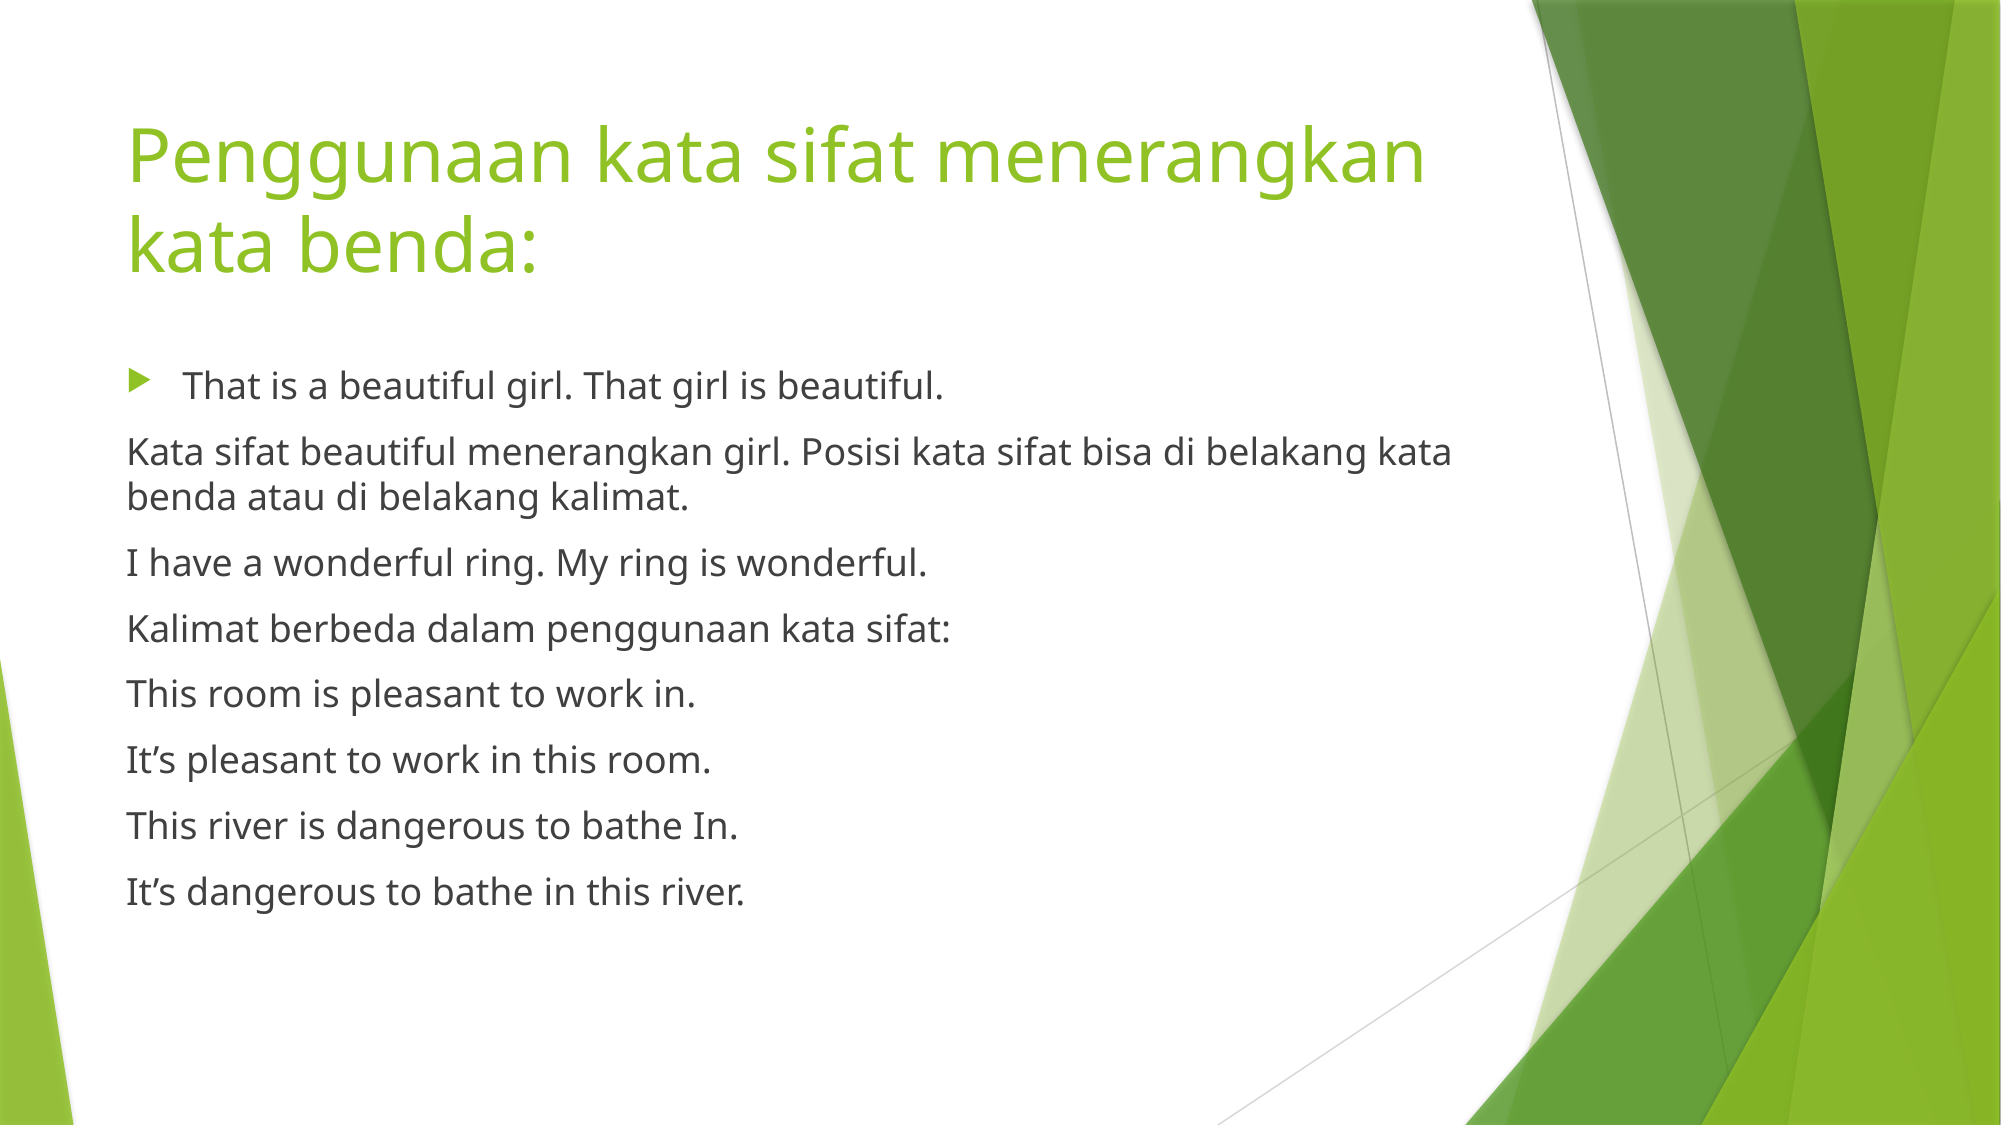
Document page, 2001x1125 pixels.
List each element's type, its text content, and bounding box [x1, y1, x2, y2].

title Penggunaan kata sifat menerangkan kata benda: [111, 99, 1522, 317]
list That is a beautiful girl. That girl is beautiful. Kata sifat beautiful menerangkan girl. Posisi kata sifat bisa di belakang kata benda atau di belakang kalimat. I have a wonderful ring. My ring is wonderful. Kalimat berbeda dalam penggunaan kata sifat: This room is pleasant to work in. It’s pleasant to work in this room. This river is dangerous to bathe In. It’s dangerous to bathe in this river. [111, 354, 1522, 992]
